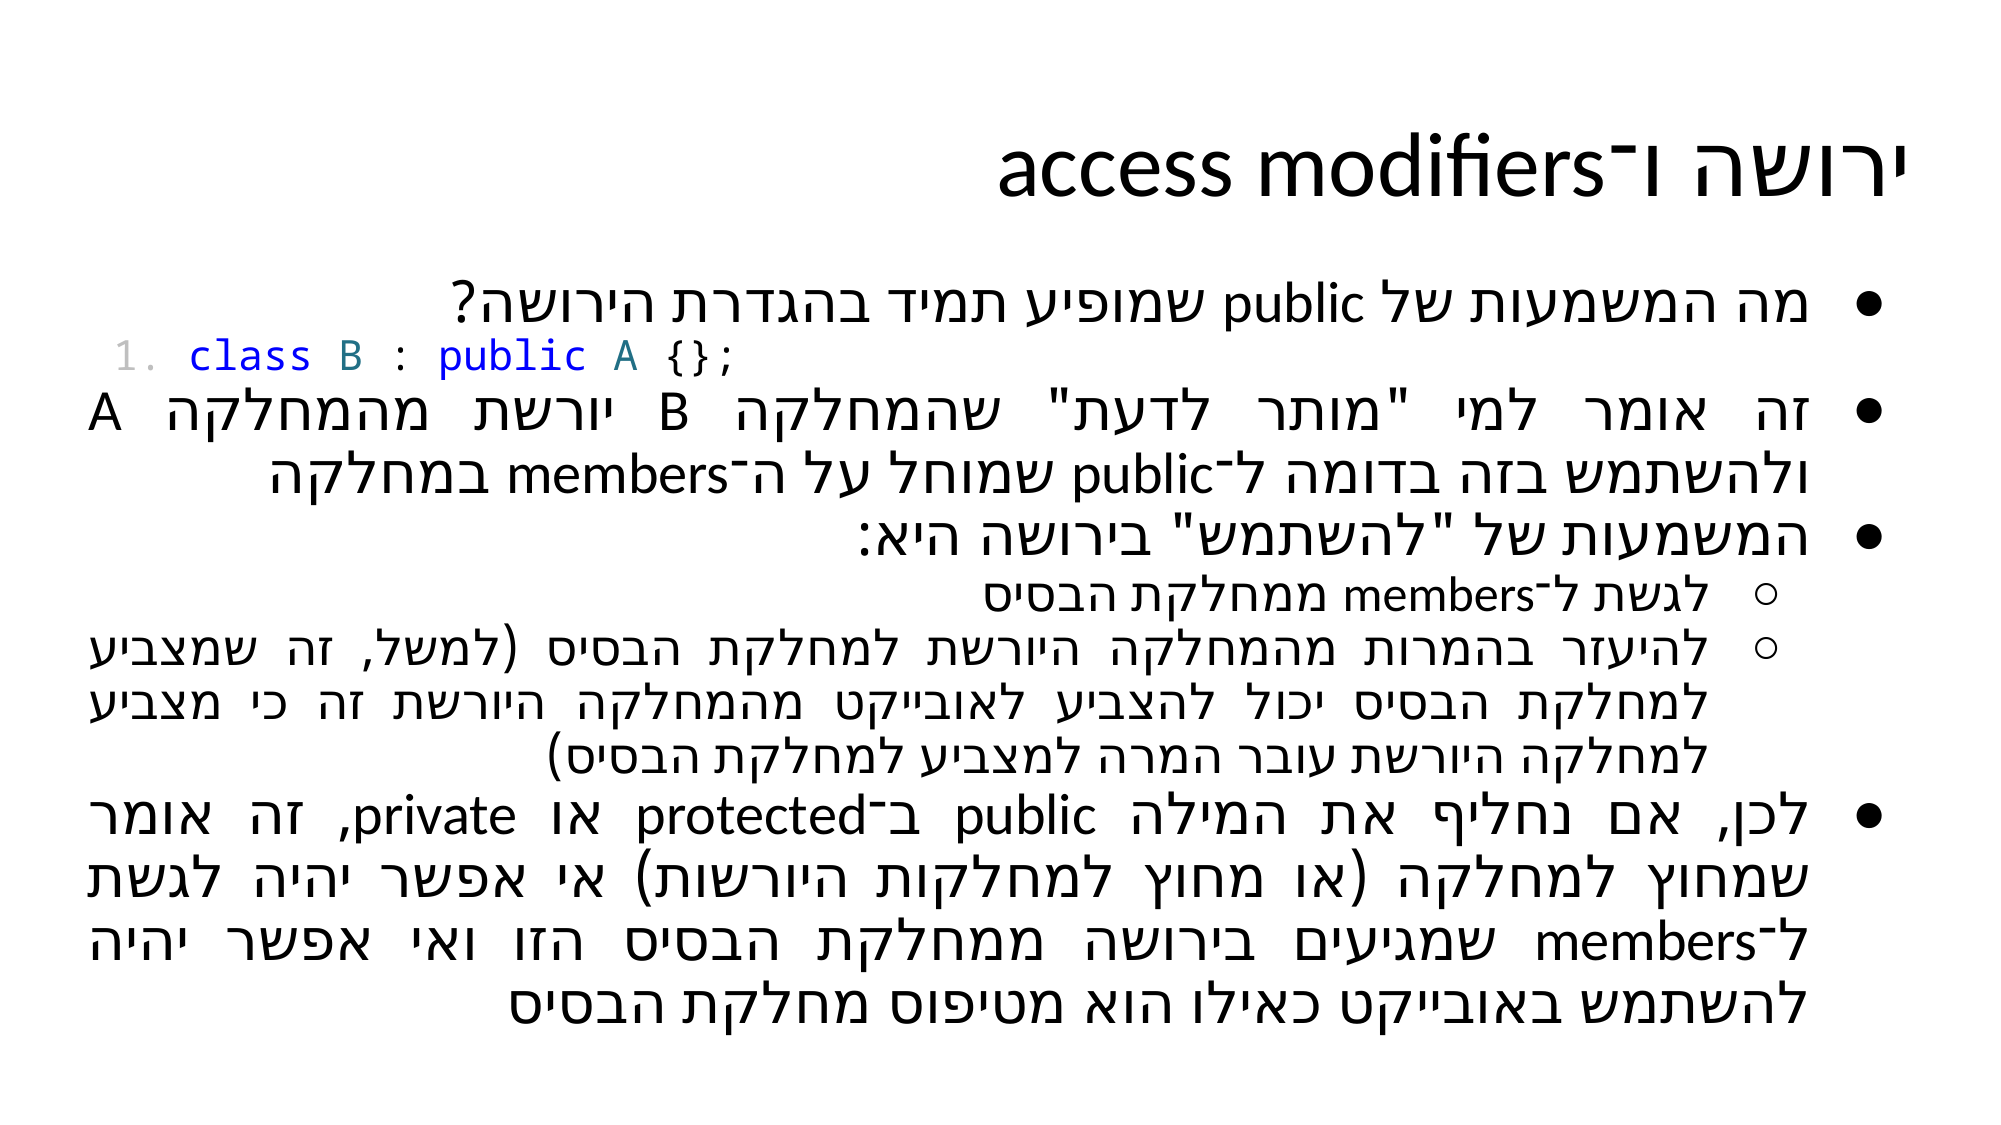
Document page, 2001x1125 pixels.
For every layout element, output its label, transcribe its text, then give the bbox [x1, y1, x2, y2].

list מה המשמעות של public שמופיע תמיד בהגדרת הירושה? class B : public A {}; זה אומר למי "מותר לדעת" שהמחלקה B יורשת מהמחלקה A ולהשתמש בזה בדומה ל־public שמוחל על ה־members במחלקה המשמעות של "להשתמש" בירושה היא: לגשת ל־members ממחלקת הבסיס להיעזר בהמרות מהמחלקה היורשת למחלקת הבסיס (למשל, זה שמצביע למחלקת הבסיס יכול להצביע לאובייקט מהמחלקה היורשת זה כי מצביע למחלקה היורשת עובר המרה למצביע למחלקת הבסיס) לכן, אם נחליף את המילה public ב־protected או private, זה אומר שמחוץ למחלקה (או מחוץ למחלקות היורשות) אי אפשר יהיה לגשת ל־members שמגיעים בירושה ממחלקת הבסיס הזו ואי אפשר יהיה להשתמש באובייקט כאילו הוא מטיפוס מחלקת הבסיס [68, 252, 1932, 1125]
title ירושה ו־access modifiers [68, 97, 1932, 223]
